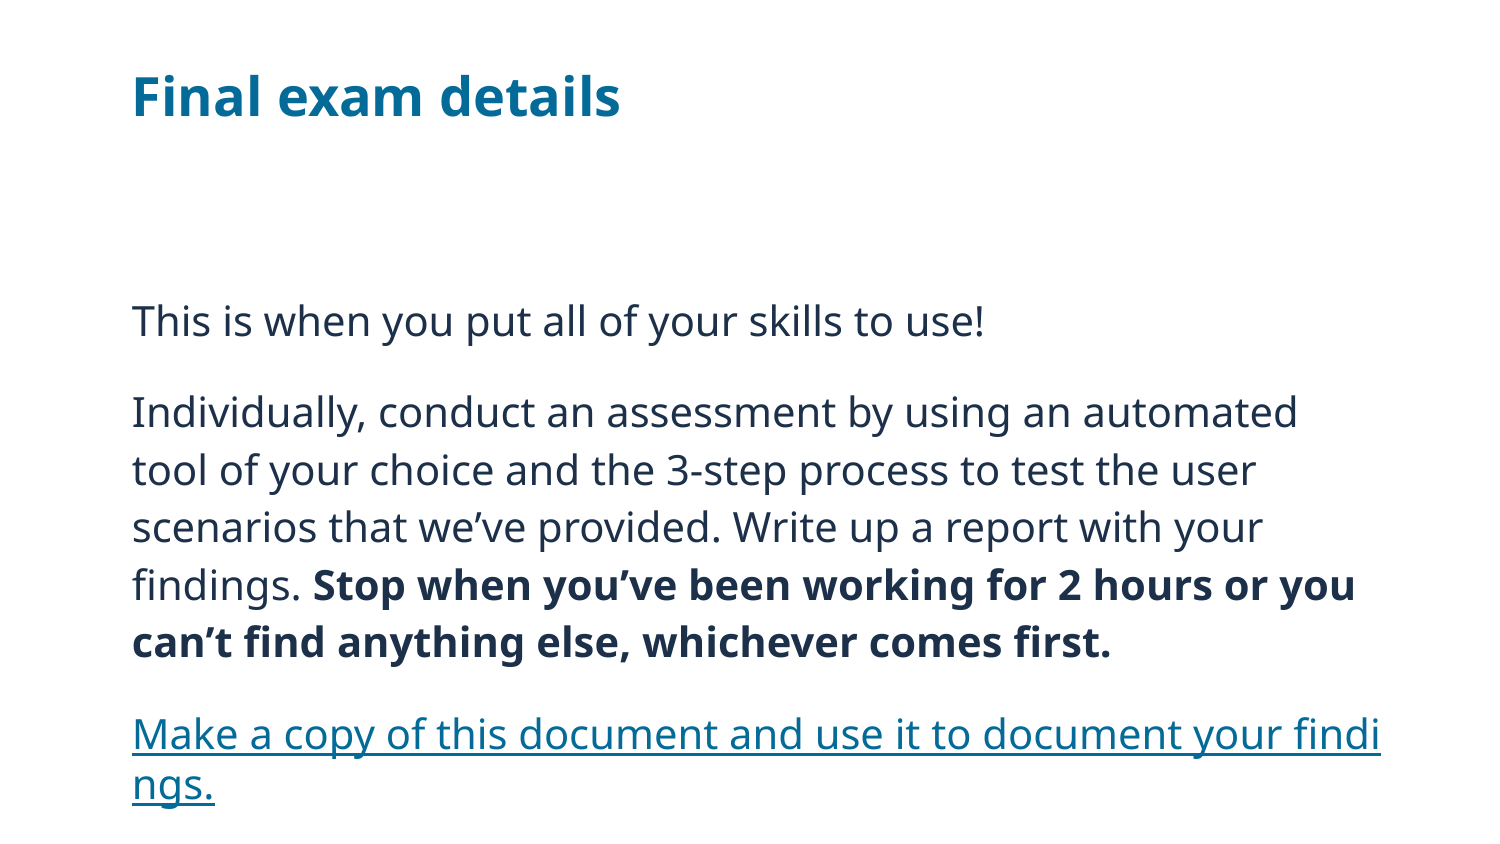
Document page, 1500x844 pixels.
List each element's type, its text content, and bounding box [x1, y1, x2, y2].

list This is when you put all of your skills to use! Individually, conduct an assessment by using an automated tool of your choice and the 3-step process to test the user scenarios that we’ve provided. Write up a report with your findings. Stop when you’ve been working for 2 hours or you can’t find anything else, whichever comes first. Make a copy of this document and use it to document your findings. [116, 272, 1397, 834]
title Final exam details [116, 47, 1329, 186]
